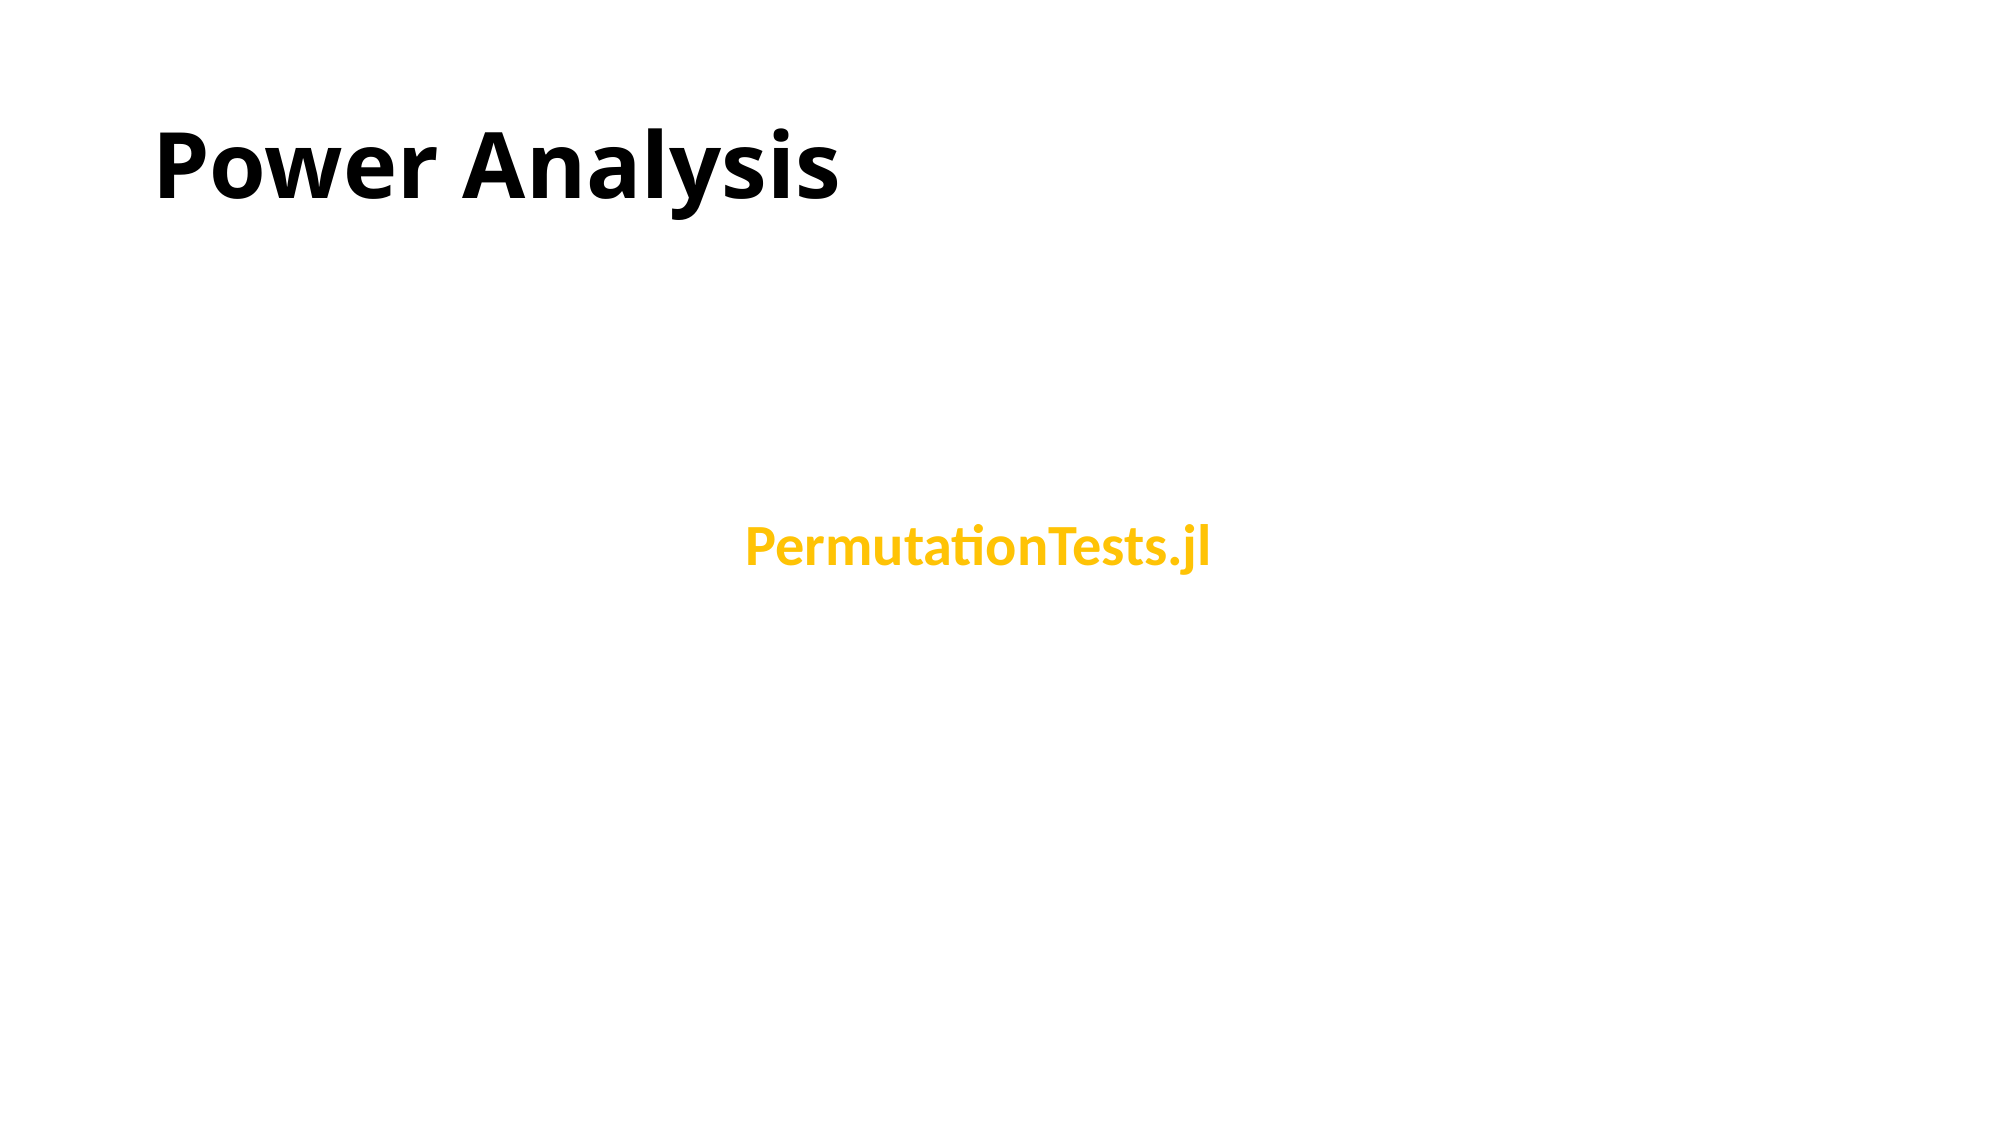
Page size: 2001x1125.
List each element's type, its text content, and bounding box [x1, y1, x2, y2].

text_box PermutationTests.jl [730, 499, 1228, 585]
title Power Analysis [137, 59, 1863, 278]
